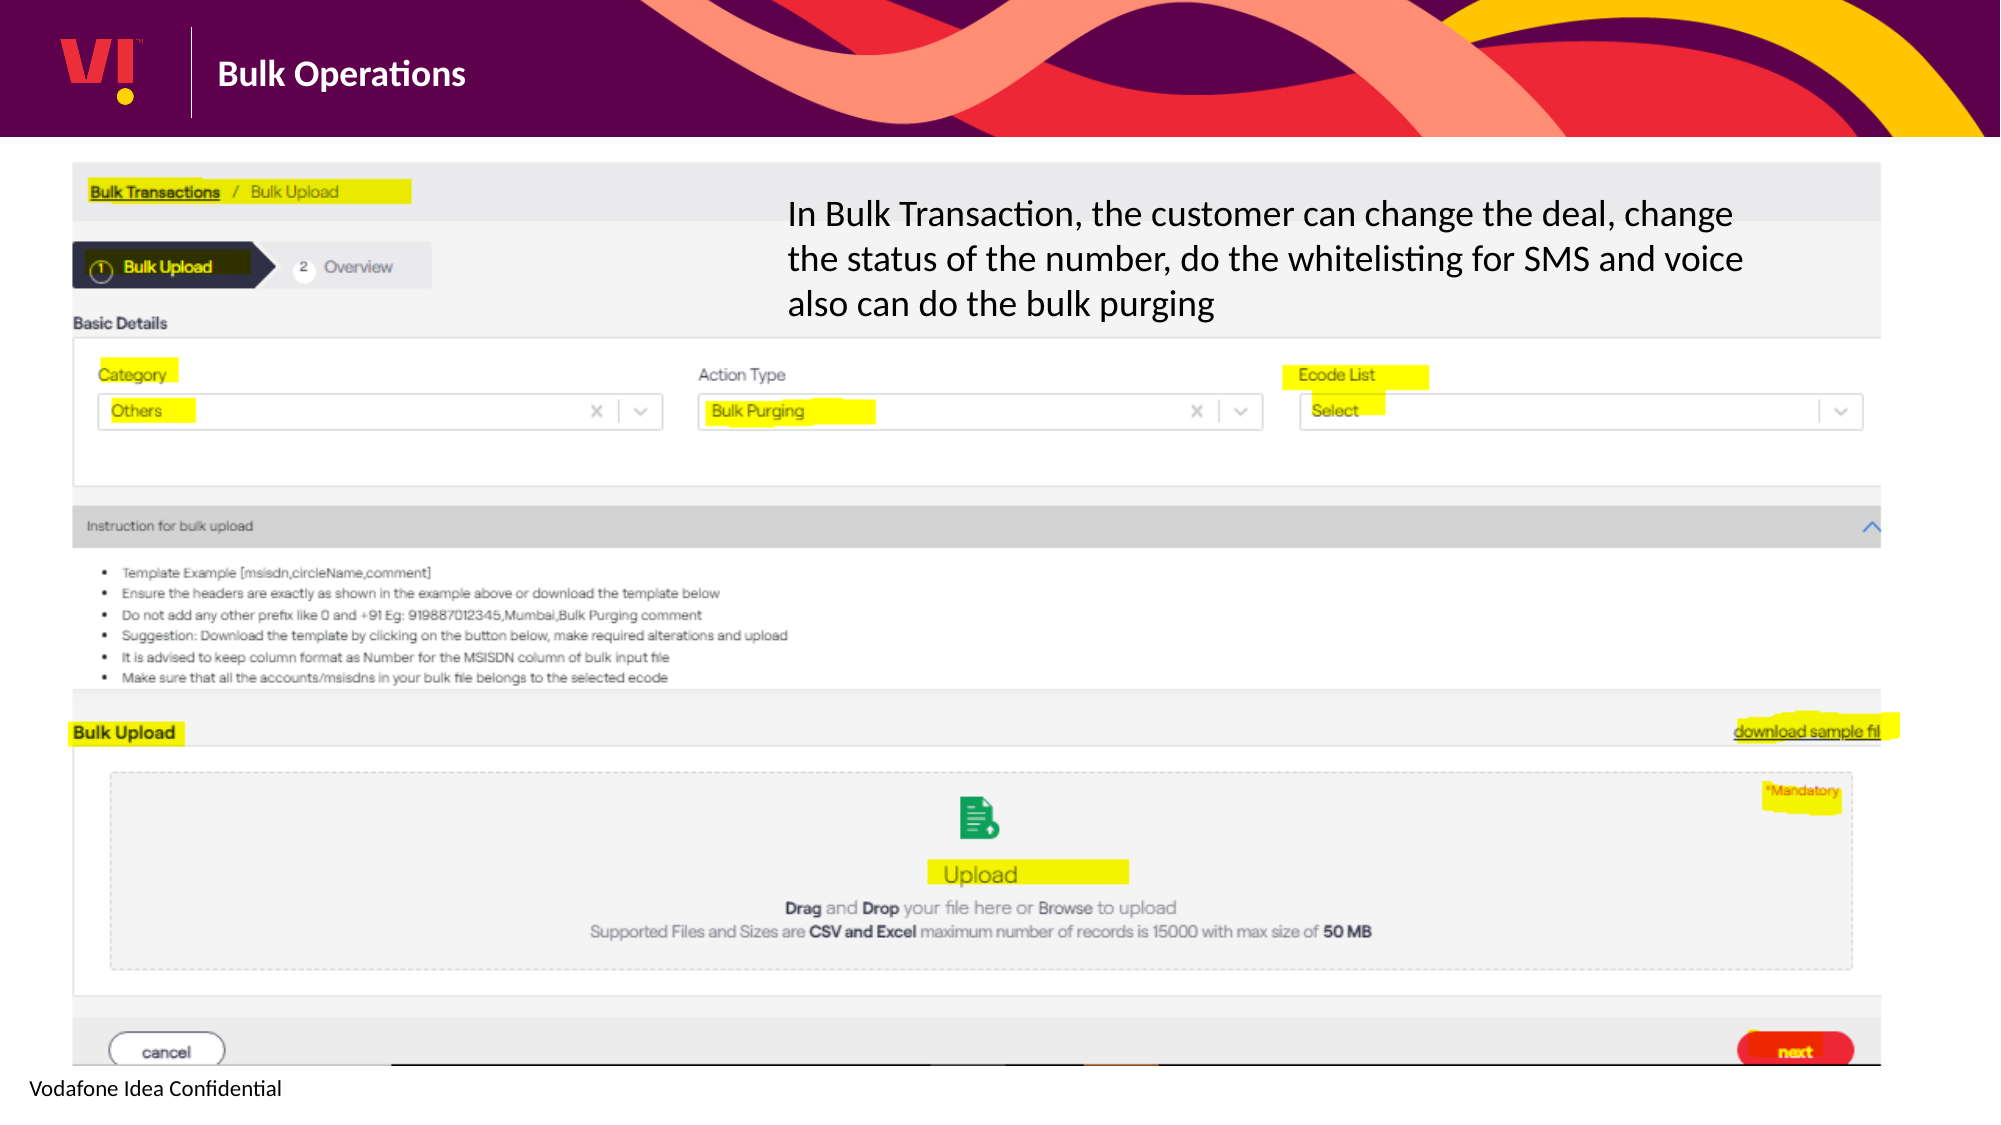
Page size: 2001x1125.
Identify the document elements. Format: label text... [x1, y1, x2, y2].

picture [68, 162, 1900, 1066]
text_box Bulk Operations [202, 41, 629, 101]
picture [0, 0, 2000, 137]
